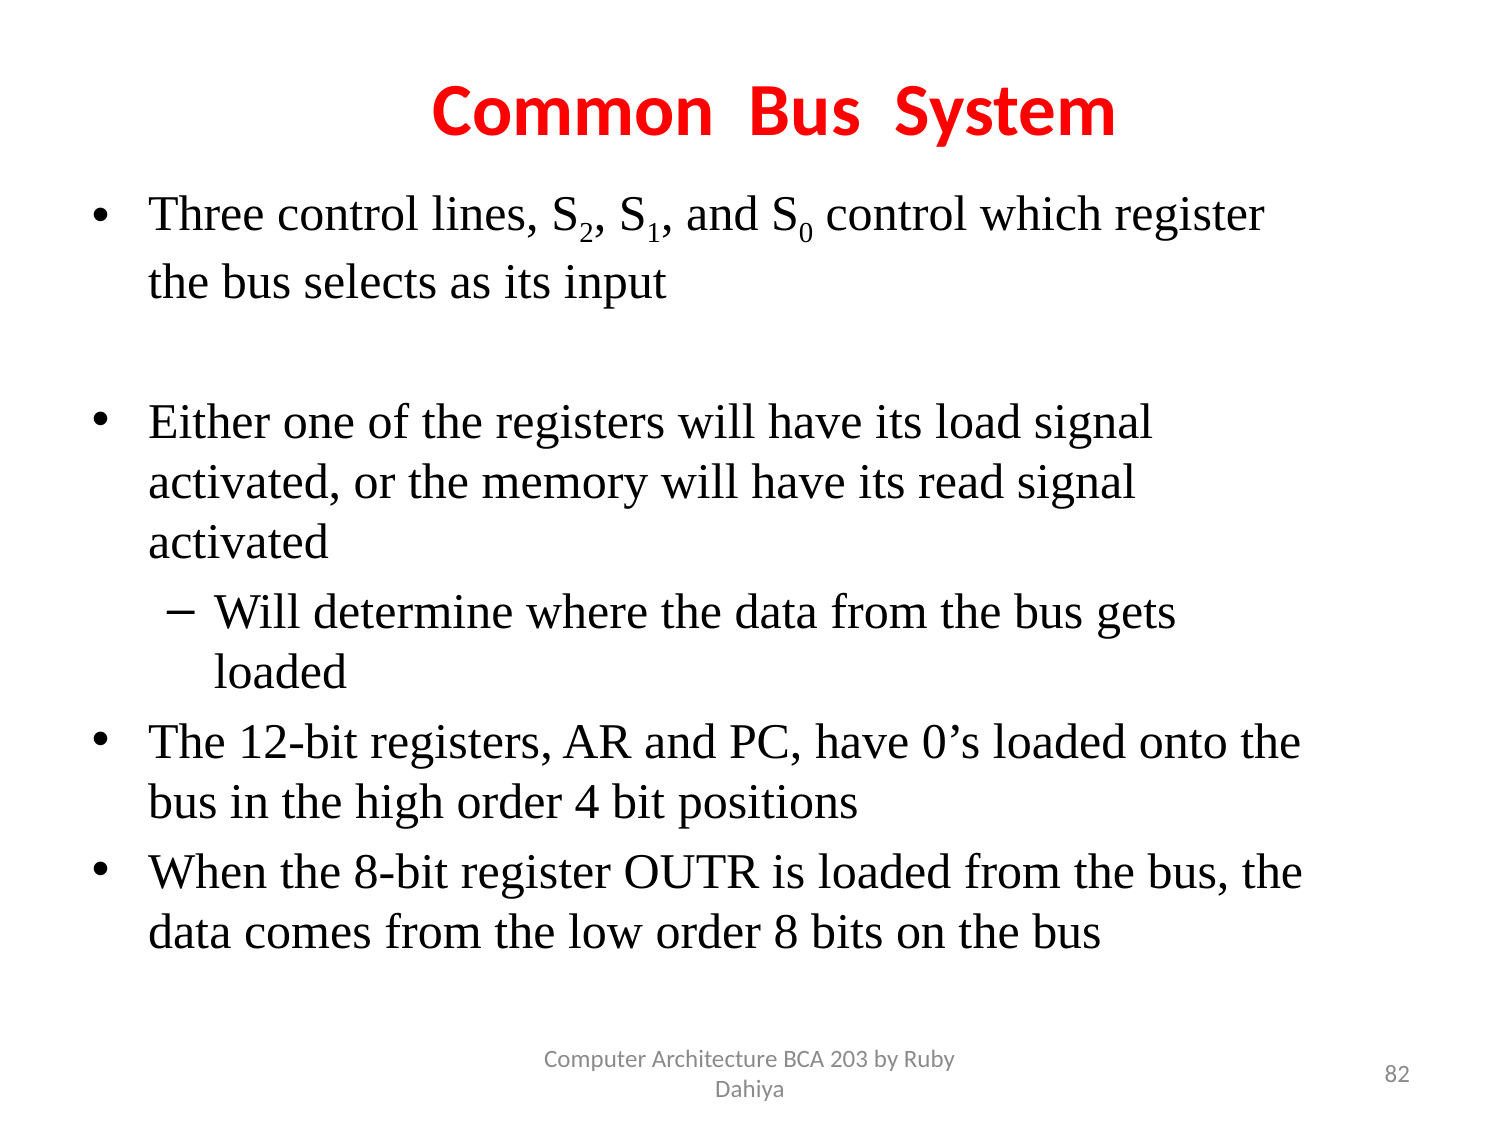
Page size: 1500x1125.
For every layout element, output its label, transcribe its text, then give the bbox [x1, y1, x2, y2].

list Three control lines, S2, S1, and S0 control which register the bus selects as its input Either one of the registers will have its load signal activated, or the memory will have its read signal activated Will determine where the data from the bus gets loaded The 12-bit registers, AR and PC, have 0’s loaded onto the bus in the high order 4 bit positions When the 8-bit register OUTR is loaded from the bus, the data comes from the low order 8 bits on the bus [76, 172, 1333, 1047]
title Common Bus System [418, 68, 1132, 172]
footer Computer Architecture BCA 203 by Ruby Dahiya [512, 1047, 988, 1103]
slide_number 82 [1074, 1042, 1425, 1103]
